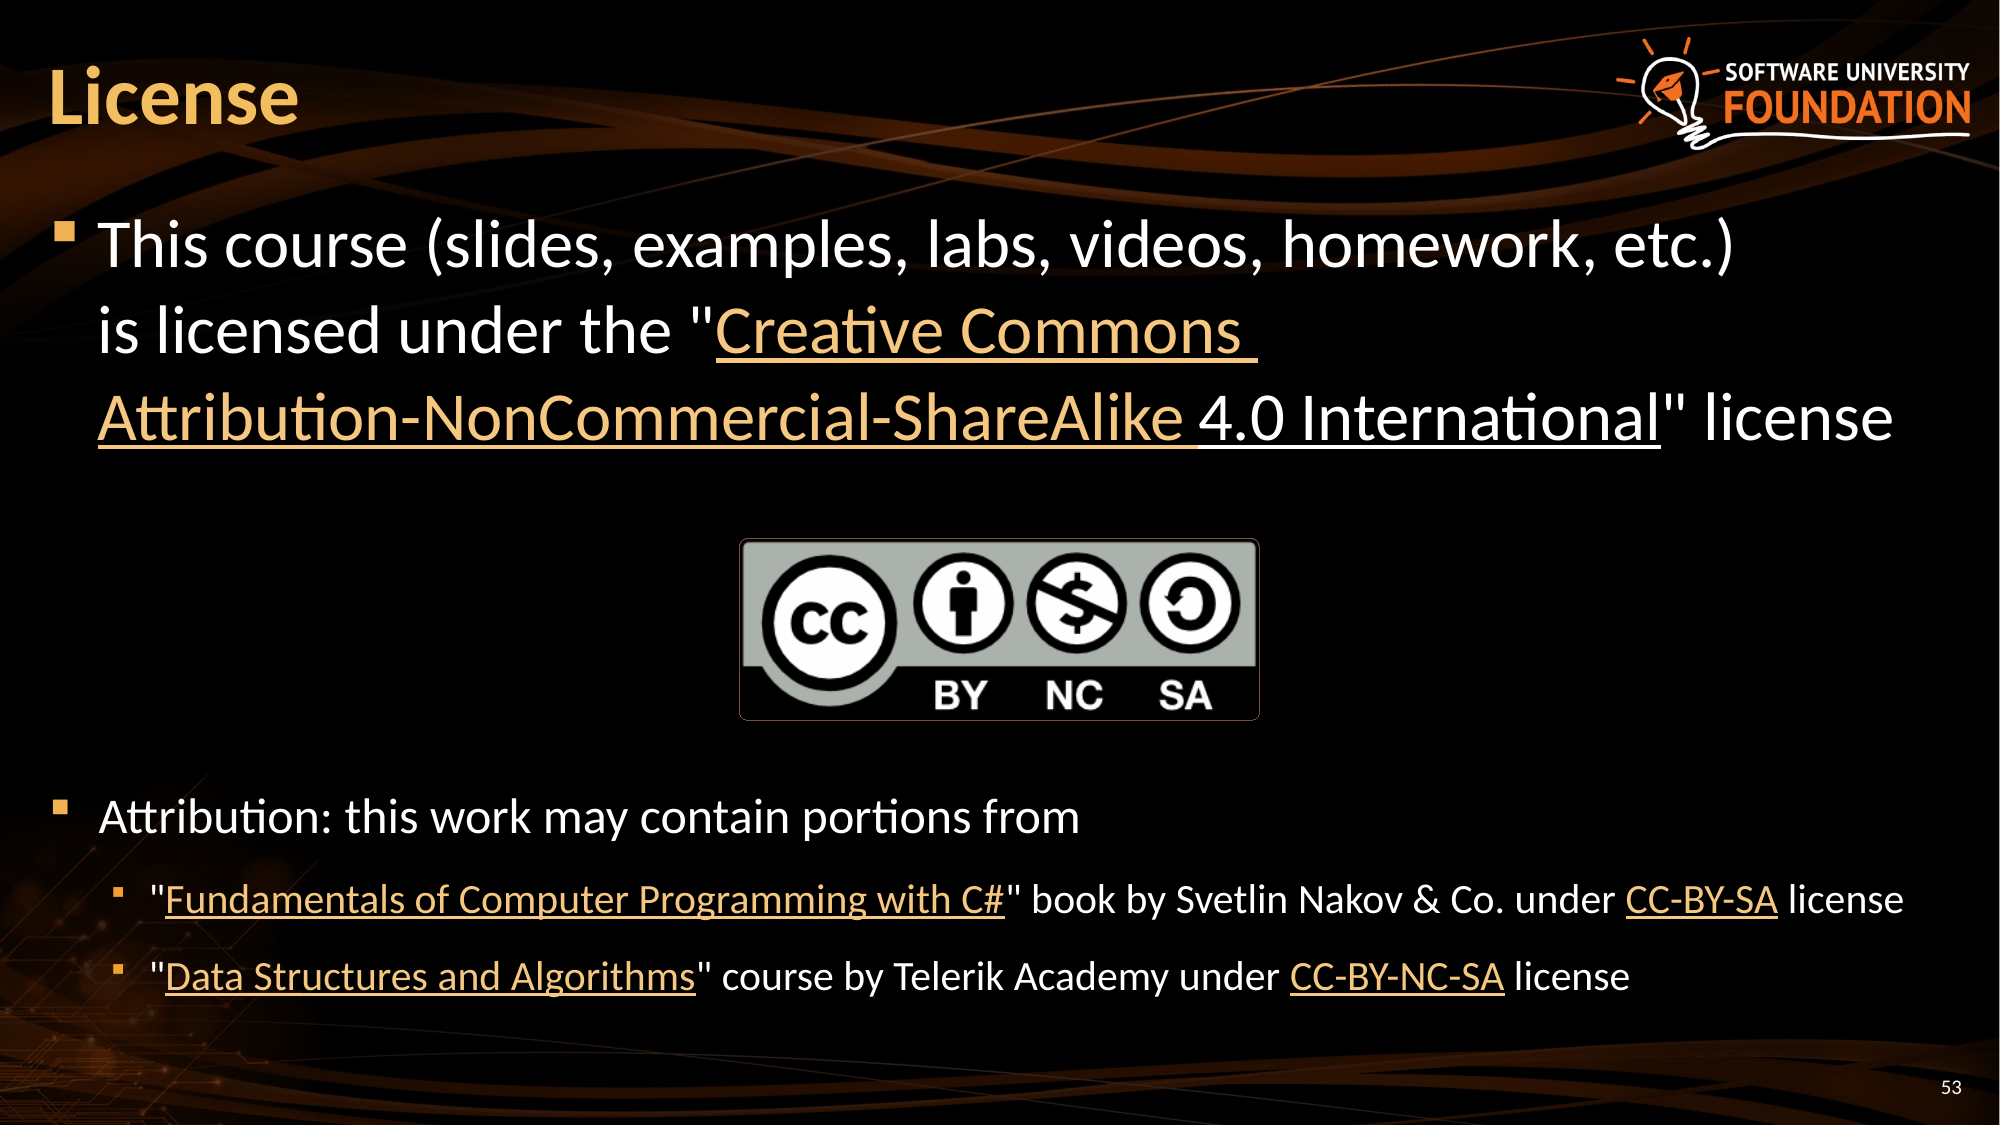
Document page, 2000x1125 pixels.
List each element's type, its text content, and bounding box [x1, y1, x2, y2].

list This course (slides, examples, labs, videos, homework, etc.) is licensed under the "Creative Commons Attribution-NonCommercial-ShareAlike 4.0 International" license [31, 188, 1968, 484]
title License [30, 6, 1602, 189]
list Attribution: this work may contain portions from "Fundamentals of Computer Programming with C#" book by Svetlin Nakov & Co. under CC-BY-SA license "Data Structures and Algorithms" course by Telerik Academy under CC-BY-NC-SA license [30, 774, 1968, 1103]
picture [0, 0, 2000, 1125]
